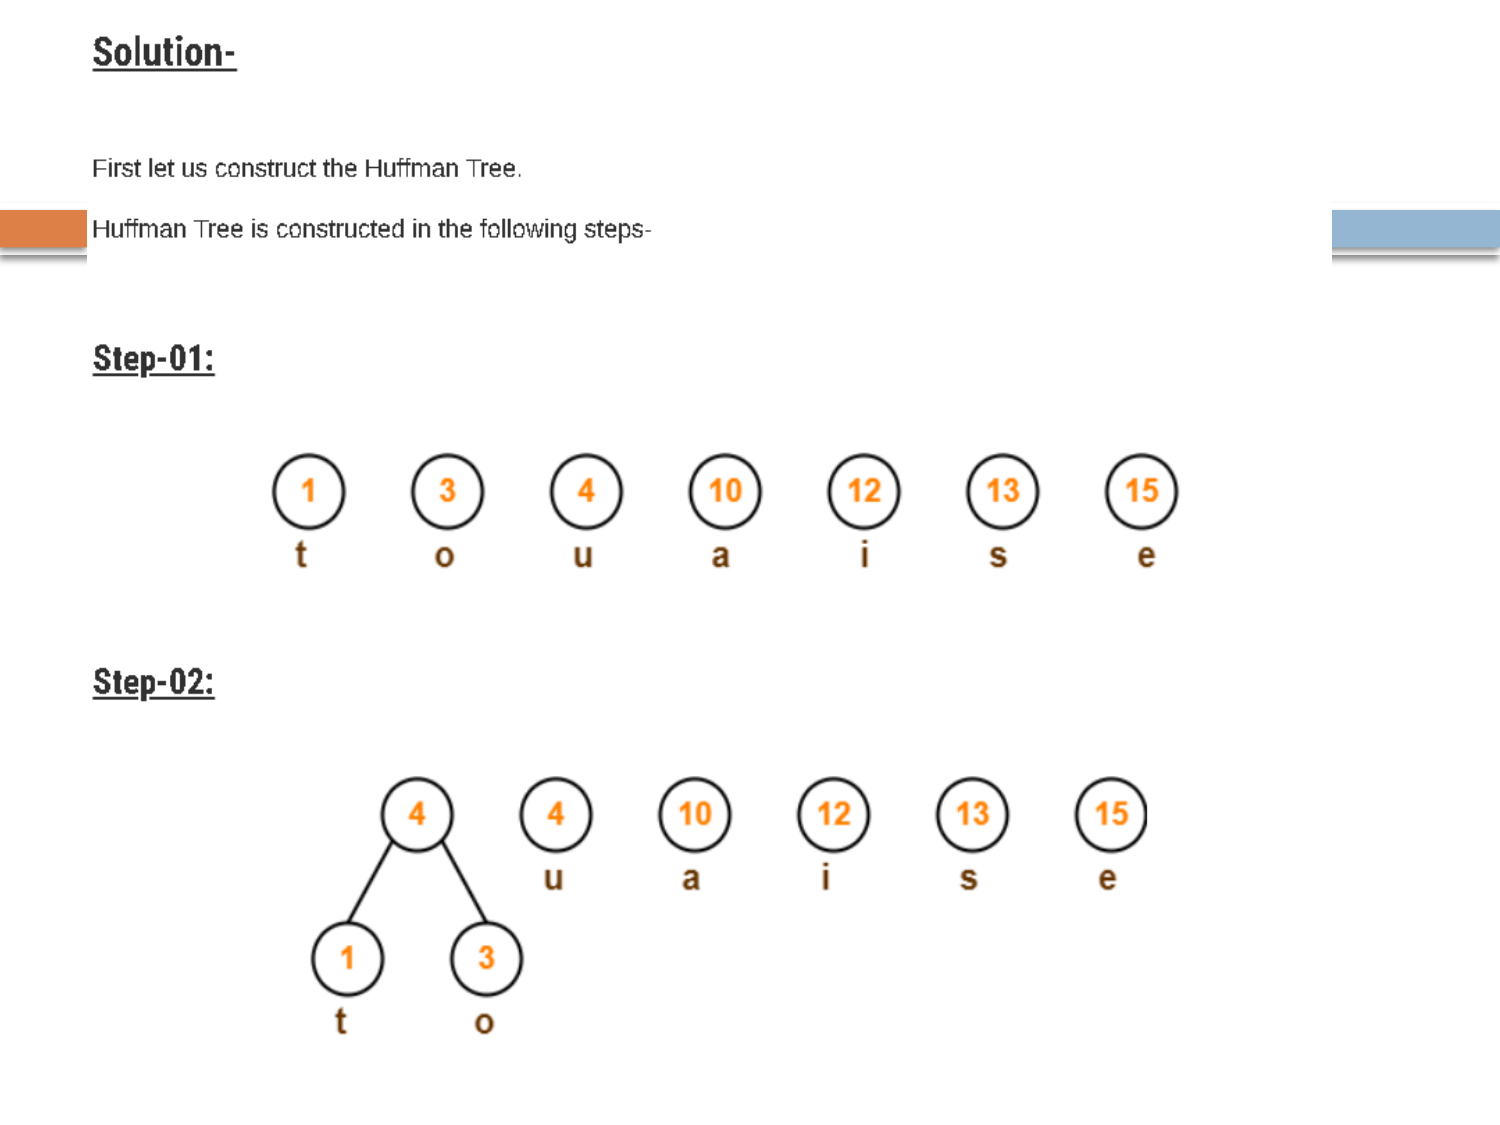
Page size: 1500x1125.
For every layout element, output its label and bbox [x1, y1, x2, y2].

list [87, 24, 1333, 1101]
